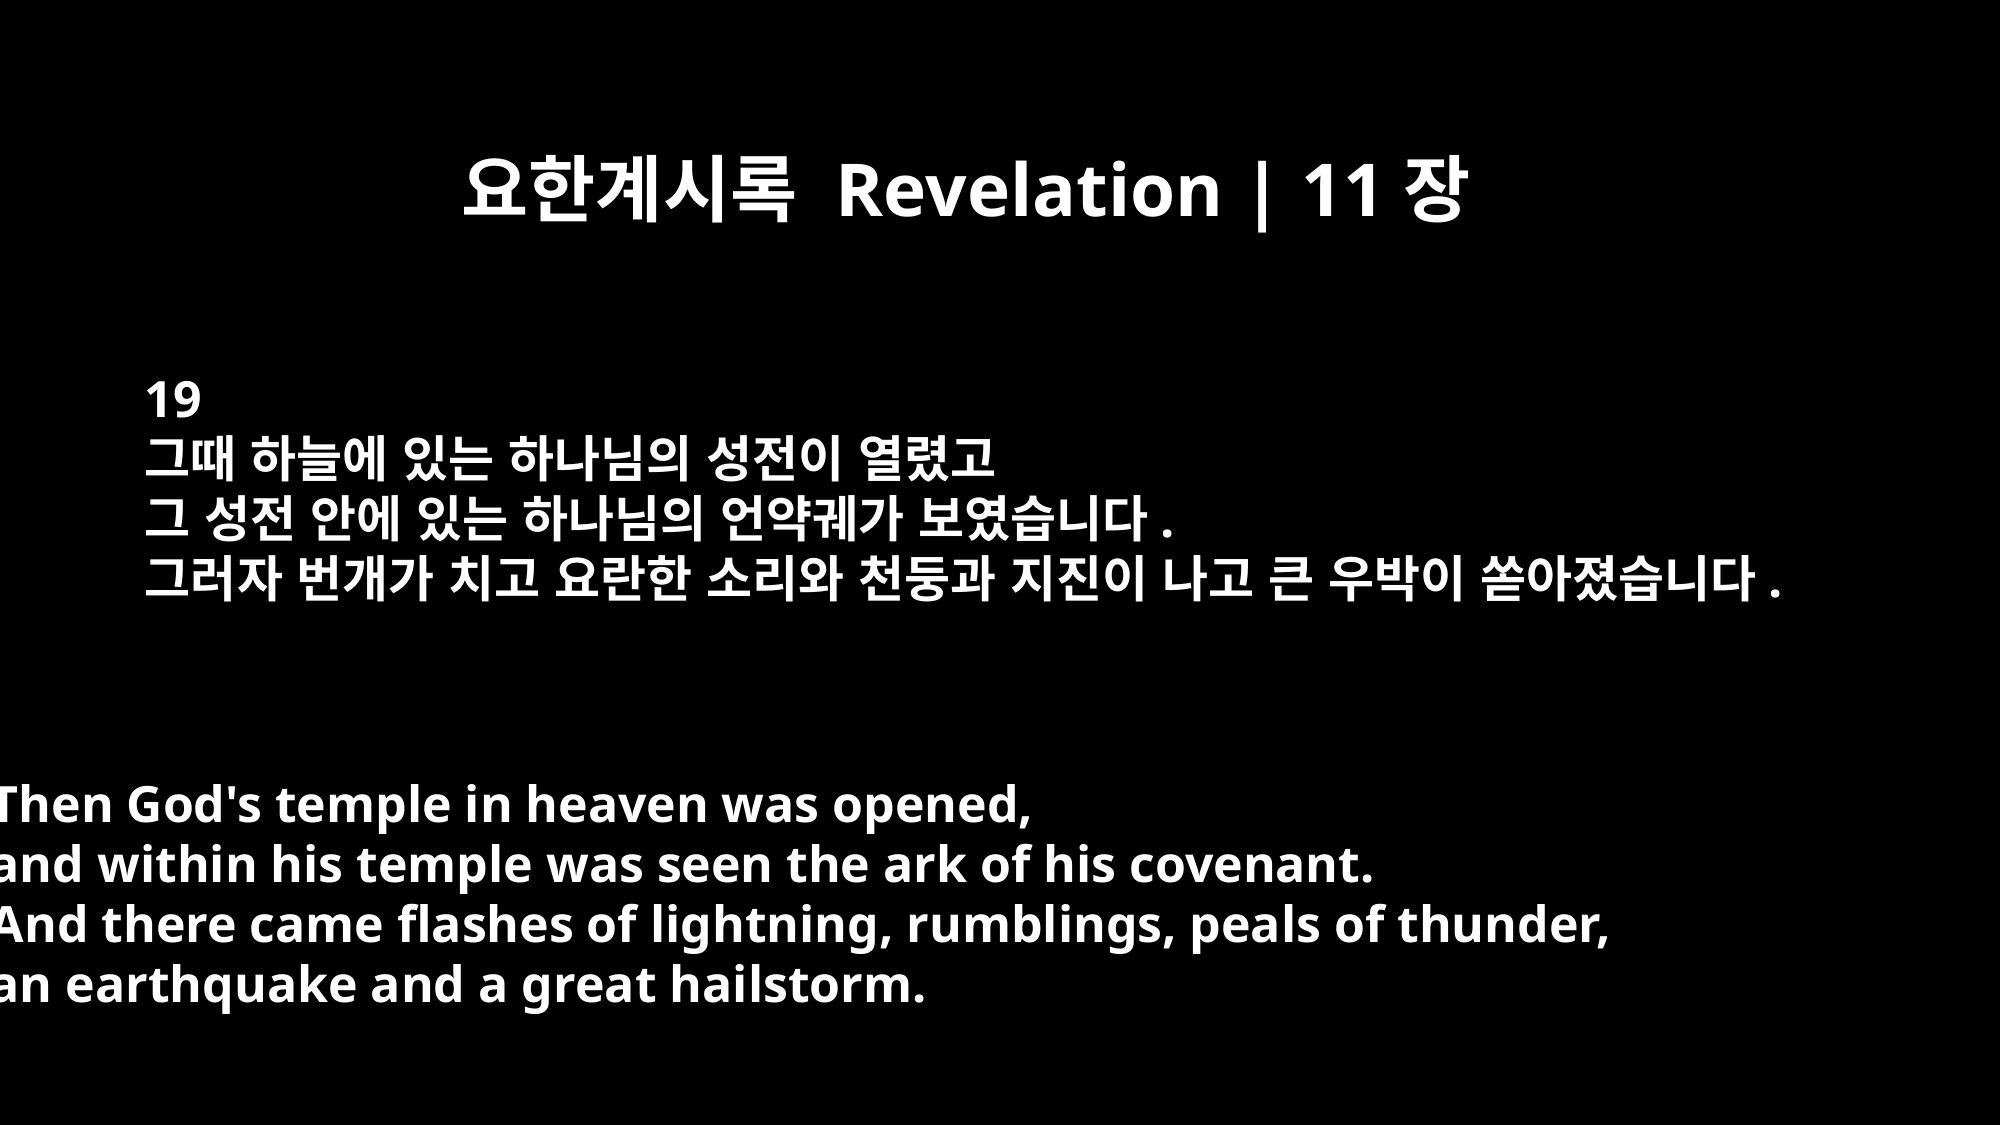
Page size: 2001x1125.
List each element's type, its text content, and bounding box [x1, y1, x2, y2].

text_box 19 그때 하늘에 있는 하나님의 성전이 열렸고 그 성전 안에 있는 하나님의 언약궤가 보였습니다. 그러자 번개가 치고 요란한 소리와 천둥과 지진이 나고 큰 우박이 쏟아졌습니다. [130, 359, 1799, 615]
text_box Then God's temple in heaven was opened, and within his temple was seen the ark of his covenant. And there came flashes of lightning, rumblings, peals of thunder, an earthquake and a great hailstorm. [0, 764, 1626, 1020]
text_box 요한계시록 Revelation | 11장 [446, 136, 1486, 239]
